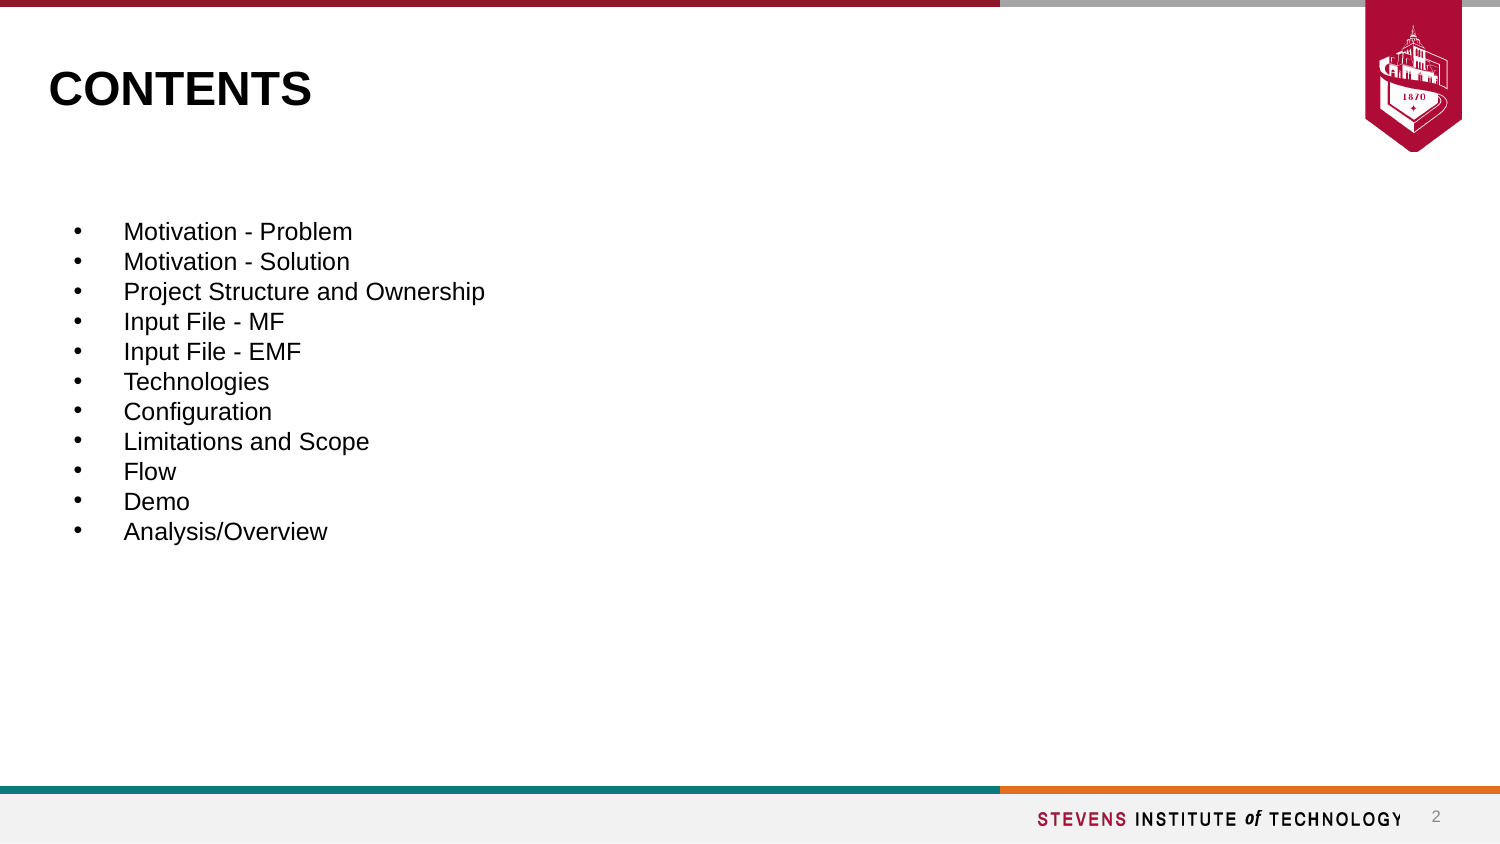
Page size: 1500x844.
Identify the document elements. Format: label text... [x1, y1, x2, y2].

title CONTENTS [37, 51, 1236, 118]
slide_number ‹#› [1397, 793, 1476, 839]
picture [1365, 0, 1462, 152]
list Motivation - Problem Motivation - Solution Project Structure and Ownership Input File - MF Input File - EMF Technologies Configuration Limitations and Scope Flow Demo Analysis/Overview [37, 210, 1463, 750]
picture [1038, 810, 1397, 826]
